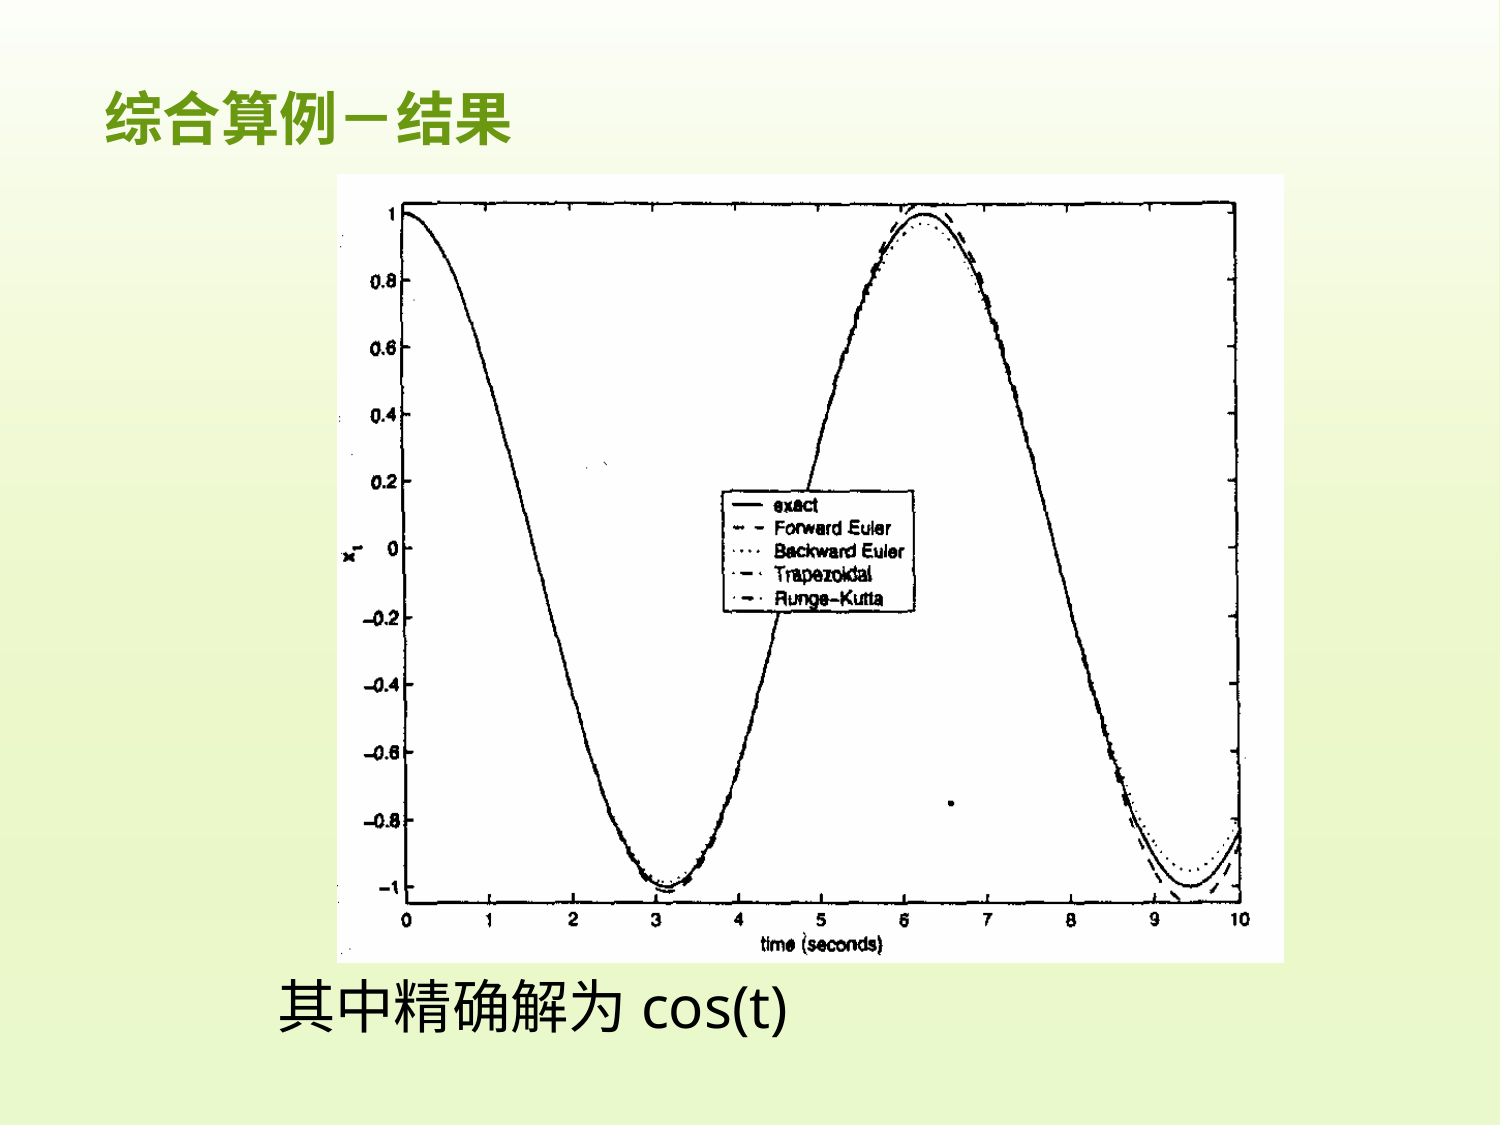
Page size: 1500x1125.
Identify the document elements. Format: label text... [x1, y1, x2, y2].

text_box 综合算例－结果 [90, 75, 528, 160]
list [336, 174, 1285, 963]
list 其中精确解为cos(t) [262, 962, 1325, 1070]
